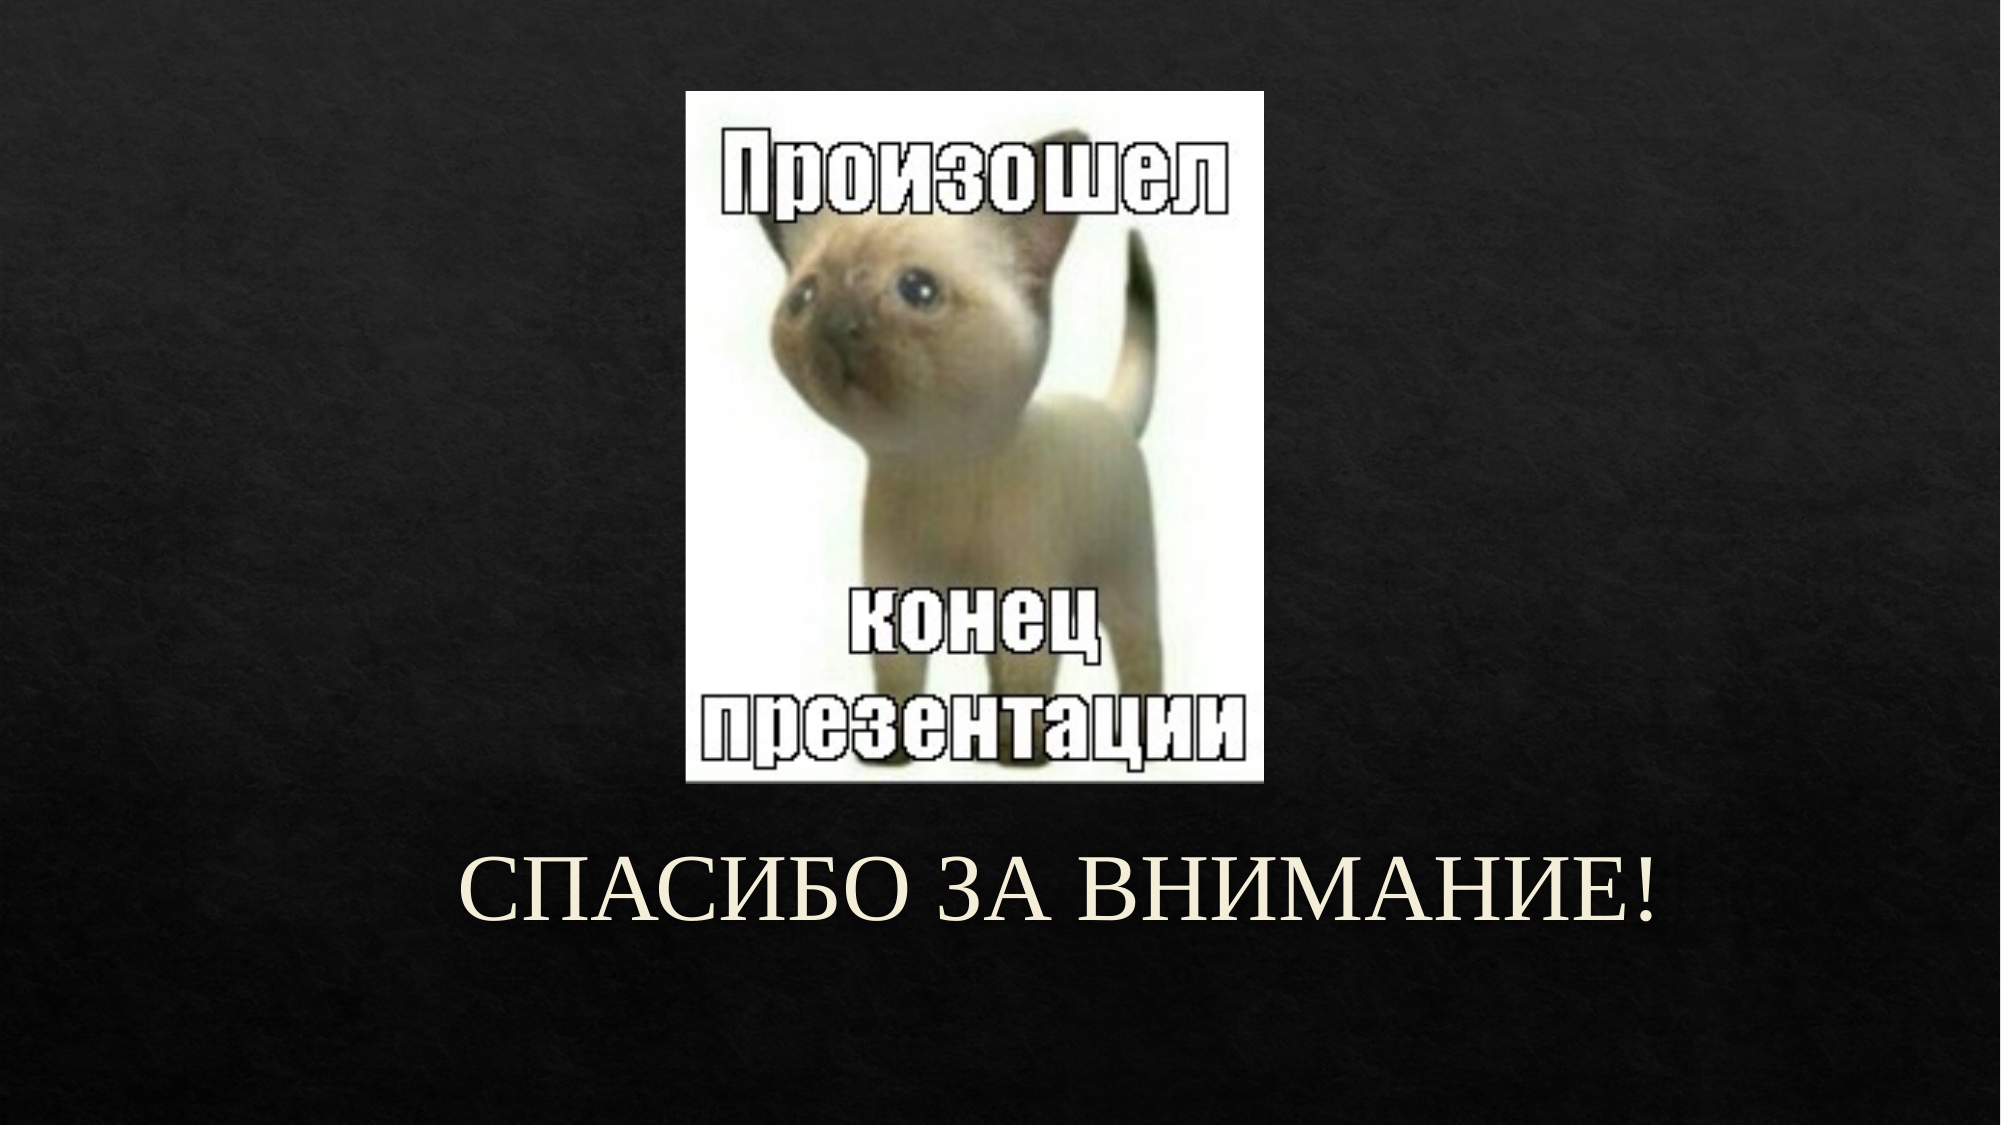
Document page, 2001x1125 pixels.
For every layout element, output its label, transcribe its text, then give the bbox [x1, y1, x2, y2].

picture [685, 91, 1274, 784]
title СПАСИБО ЗА ВНИМАНИЕ! [210, 785, 1910, 993]
